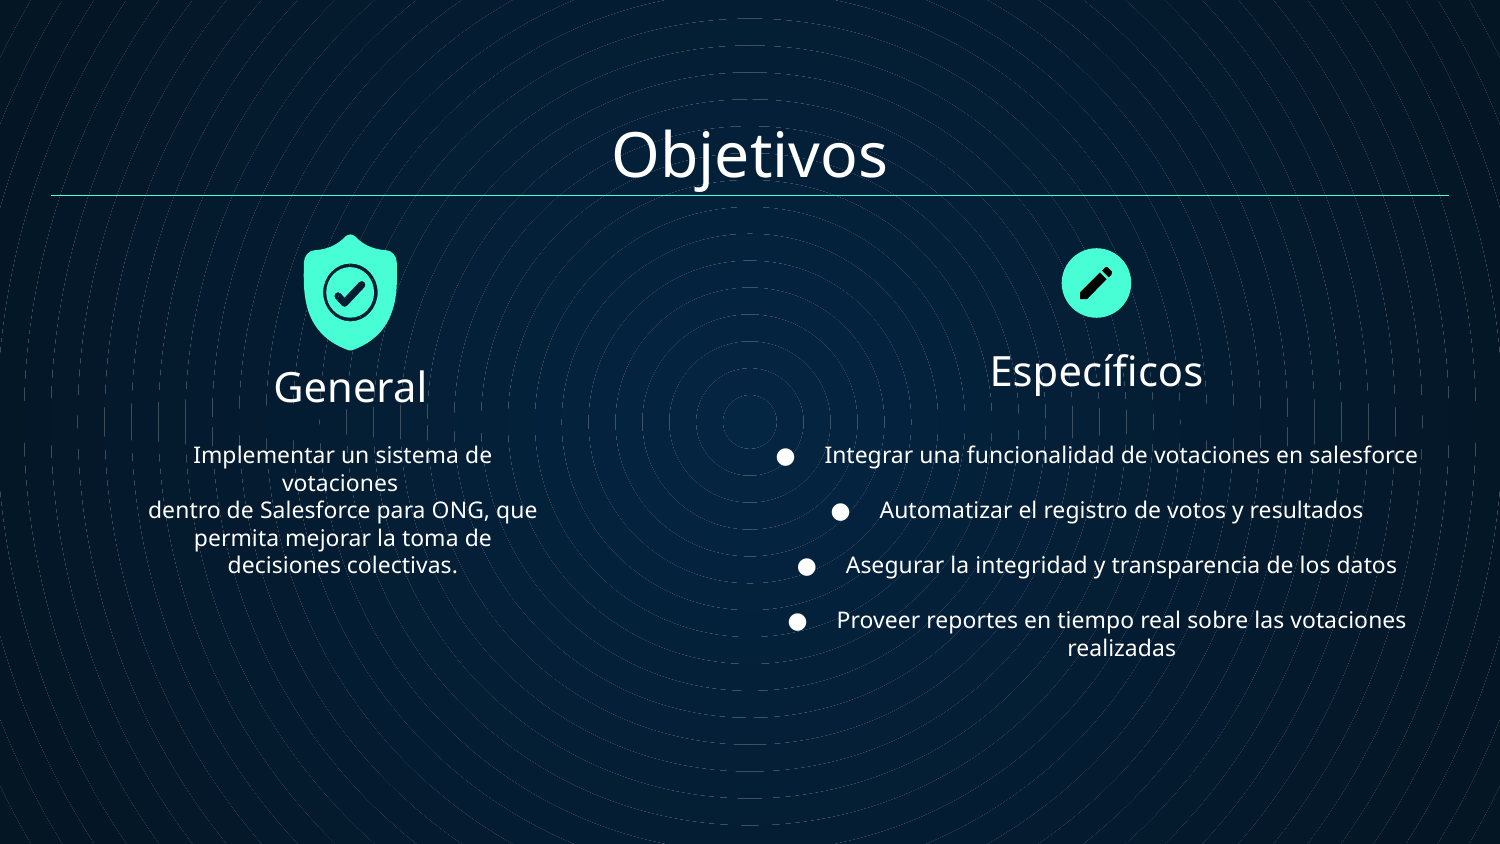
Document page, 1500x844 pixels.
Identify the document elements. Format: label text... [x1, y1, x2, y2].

text_box [1061, 248, 1132, 318]
text_box [1102, 266, 1112, 278]
title Específicos [926, 327, 1267, 410]
text_box [326, 267, 375, 318]
subtitle Integrar una funcionalidad de votaciones en salesforce Automatizar el registro de votos y resultados Asegurar la integridad y transparencia de los datos Proveer reportes en tiempo real sobre las votaciones realizadas [719, 425, 1449, 712]
title Objetivos [51, 202, 1449, 206]
title General [180, 393, 521, 426]
subtitle Implementar un sistema de votaciones dentro de Salesforce para ONG, que permita mejorar la toma de decisiones colectivas. [123, 425, 564, 616]
text_box [1080, 272, 1107, 300]
title Objetivos [51, 105, 1449, 195]
text_box [303, 234, 397, 351]
